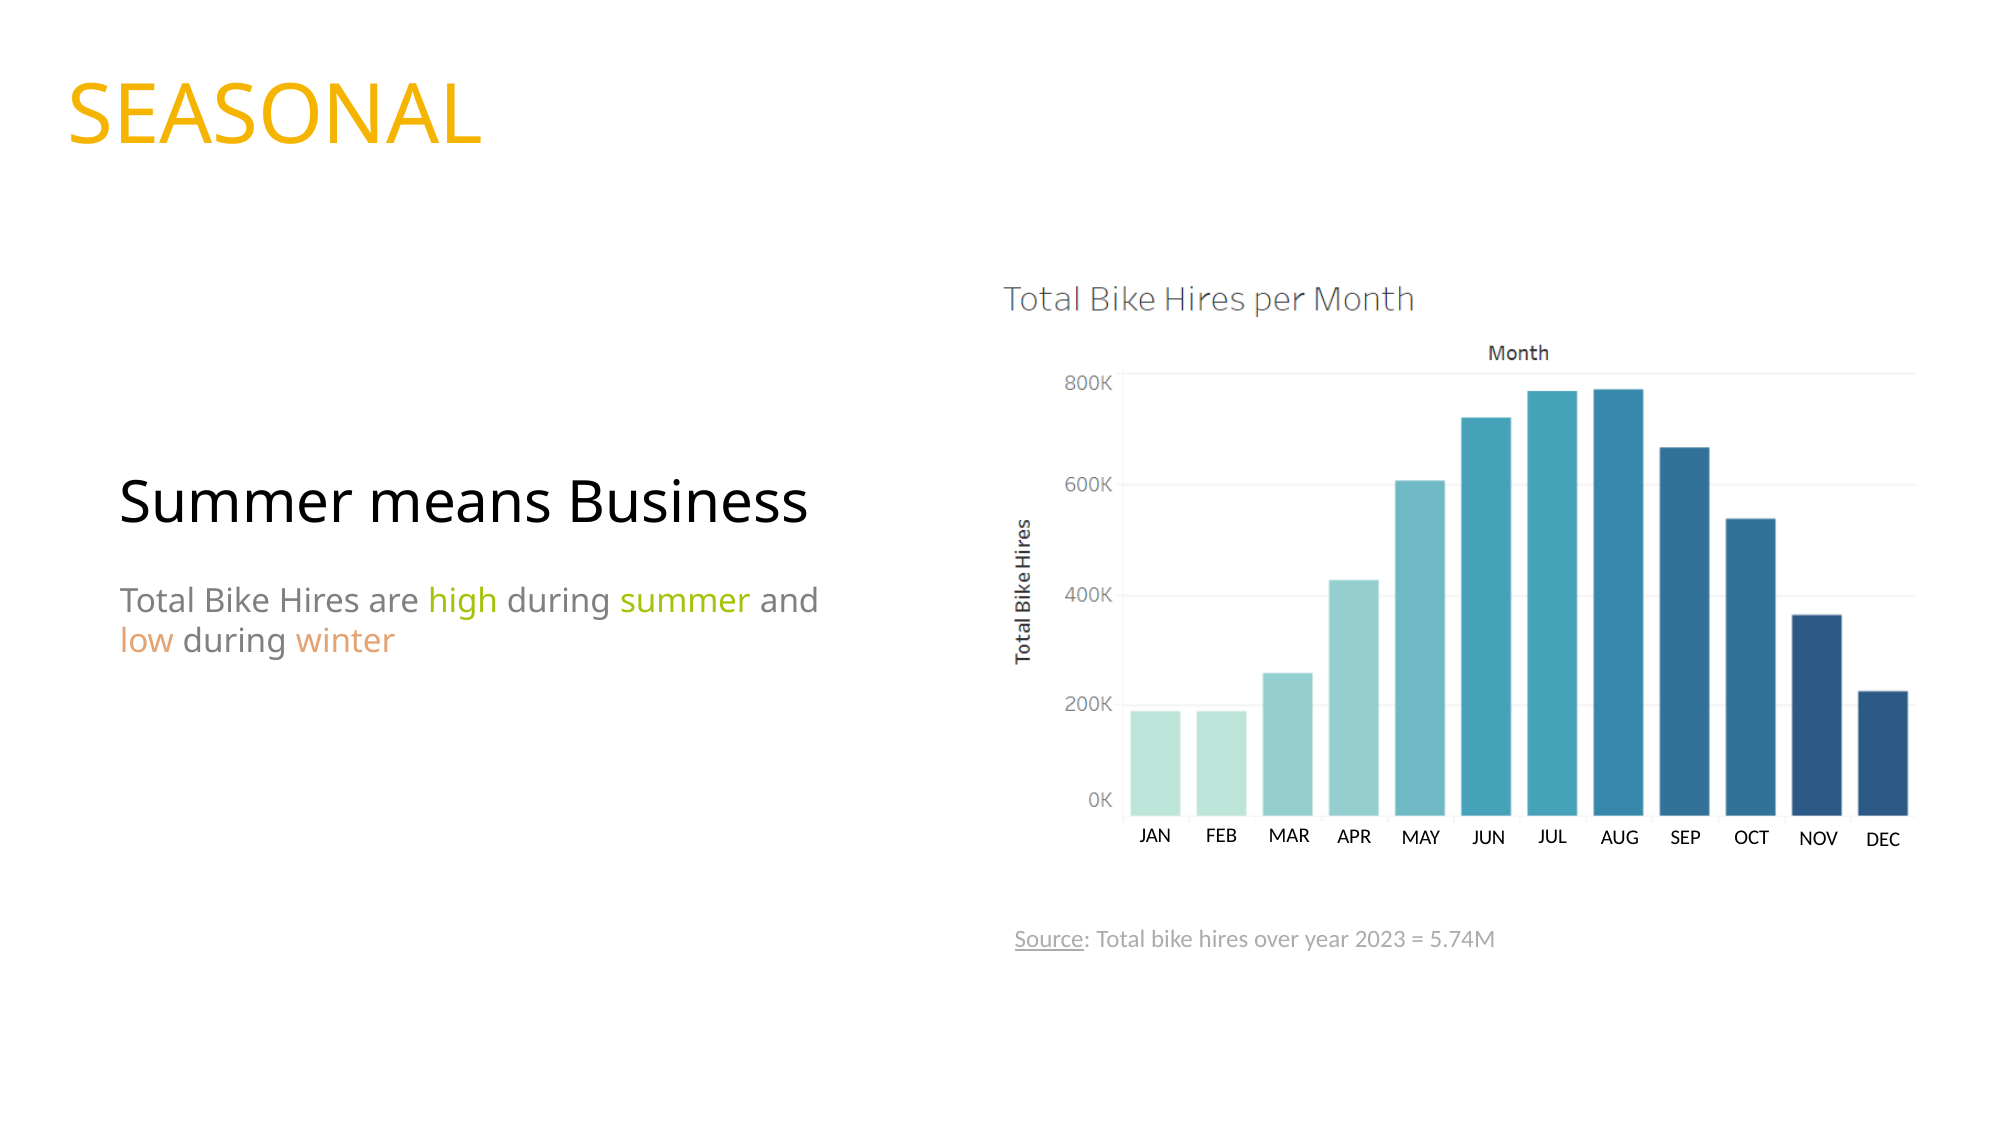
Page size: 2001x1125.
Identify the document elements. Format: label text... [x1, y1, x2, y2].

text_box Summer means Business Total Bike Hires are high during summer and low during winter [104, 456, 842, 667]
text_box Source: Total bike hires over year 2023 = 5.74M [999, 915, 1519, 960]
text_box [1123, 821, 1916, 851]
text_box SEASONAL [52, 52, 507, 168]
picture [999, 273, 1947, 851]
